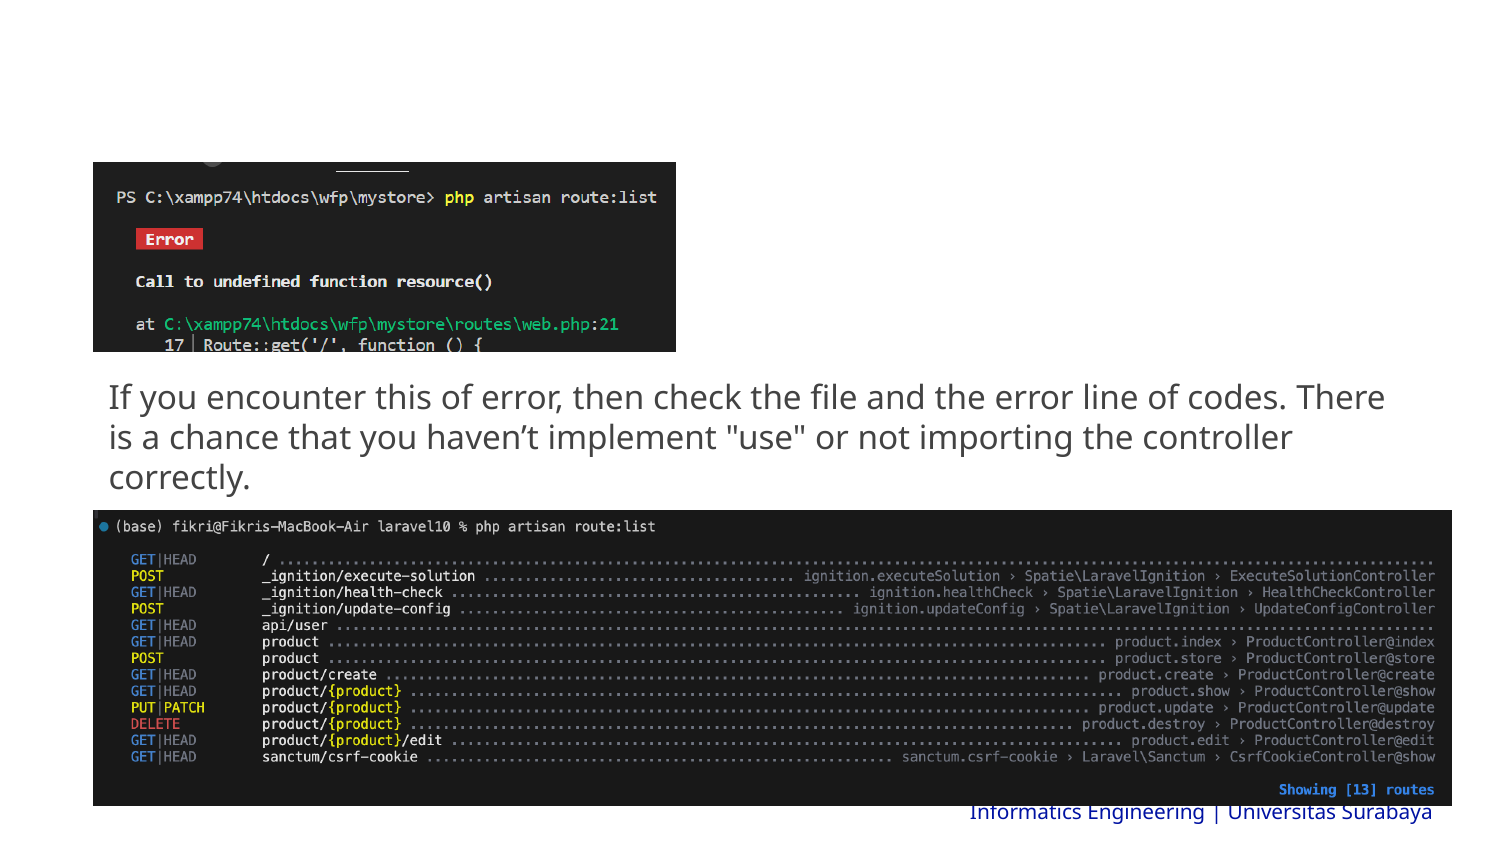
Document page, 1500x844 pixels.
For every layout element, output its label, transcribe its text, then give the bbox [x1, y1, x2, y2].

picture [93, 510, 1453, 807]
text_box Informatics Engineering | Universitas Surabaya [953, 815, 1448, 828]
picture [93, 162, 677, 353]
list If you encounter this of error, then check the file and the error line of codes. There is a chance that you haven’t implement "use" or not importing the controller correctly. [93, 361, 1407, 510]
